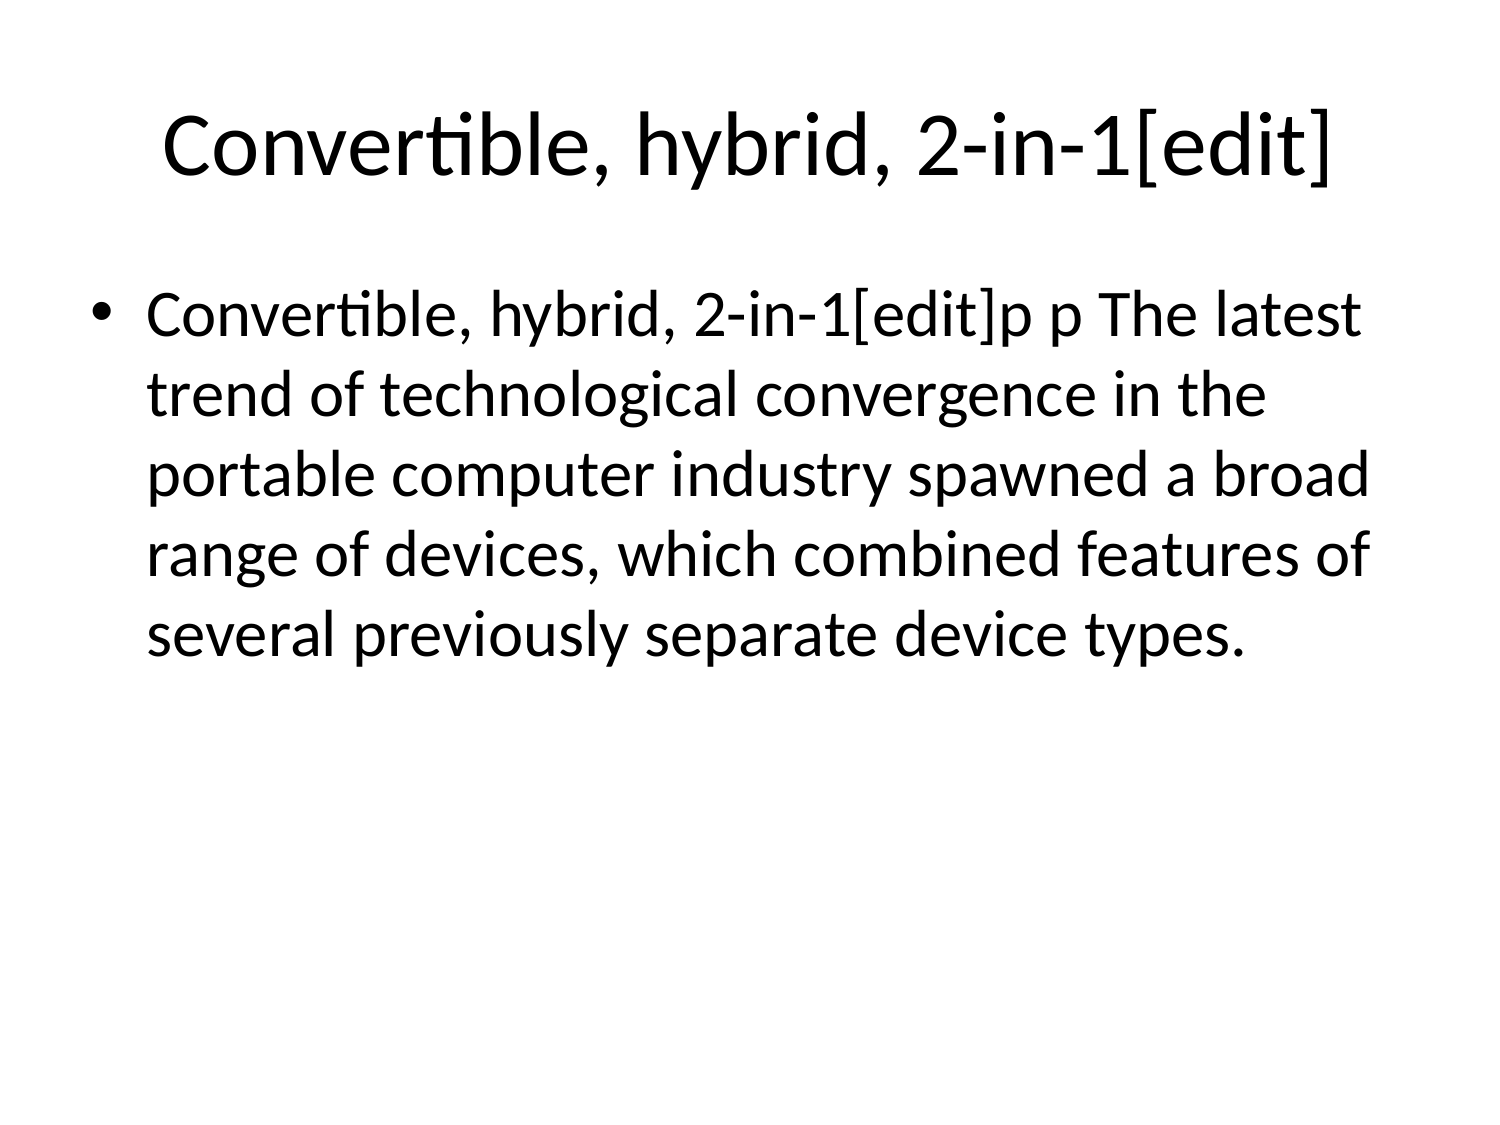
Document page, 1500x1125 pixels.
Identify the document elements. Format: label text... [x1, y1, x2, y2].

title Convertible, hybrid, 2-in-1[edit] [75, 45, 1425, 233]
list Convertible, hybrid, 2-in-1[edit]p p The latest trend of technological convergence in the portable computer industry spawned a broad range of devices, which combined features of several previously separate device types. [75, 262, 1425, 1005]
